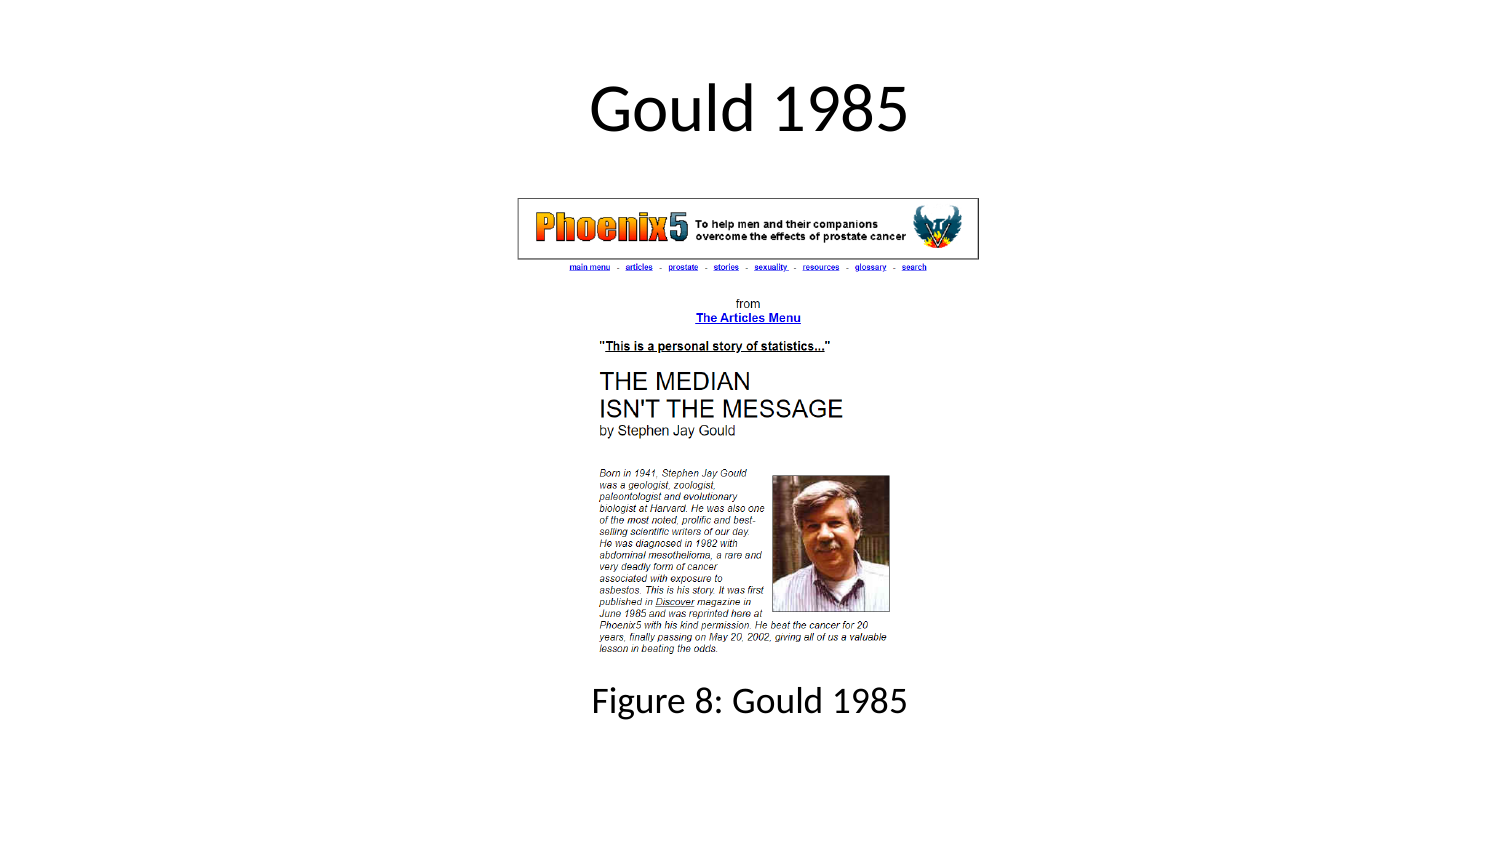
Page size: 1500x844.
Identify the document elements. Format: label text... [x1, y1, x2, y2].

picture [514, 195, 984, 669]
text_box Figure 8: Gould 1985 [74, 668, 1425, 753]
title Gould 1985 [75, 33, 1425, 175]
